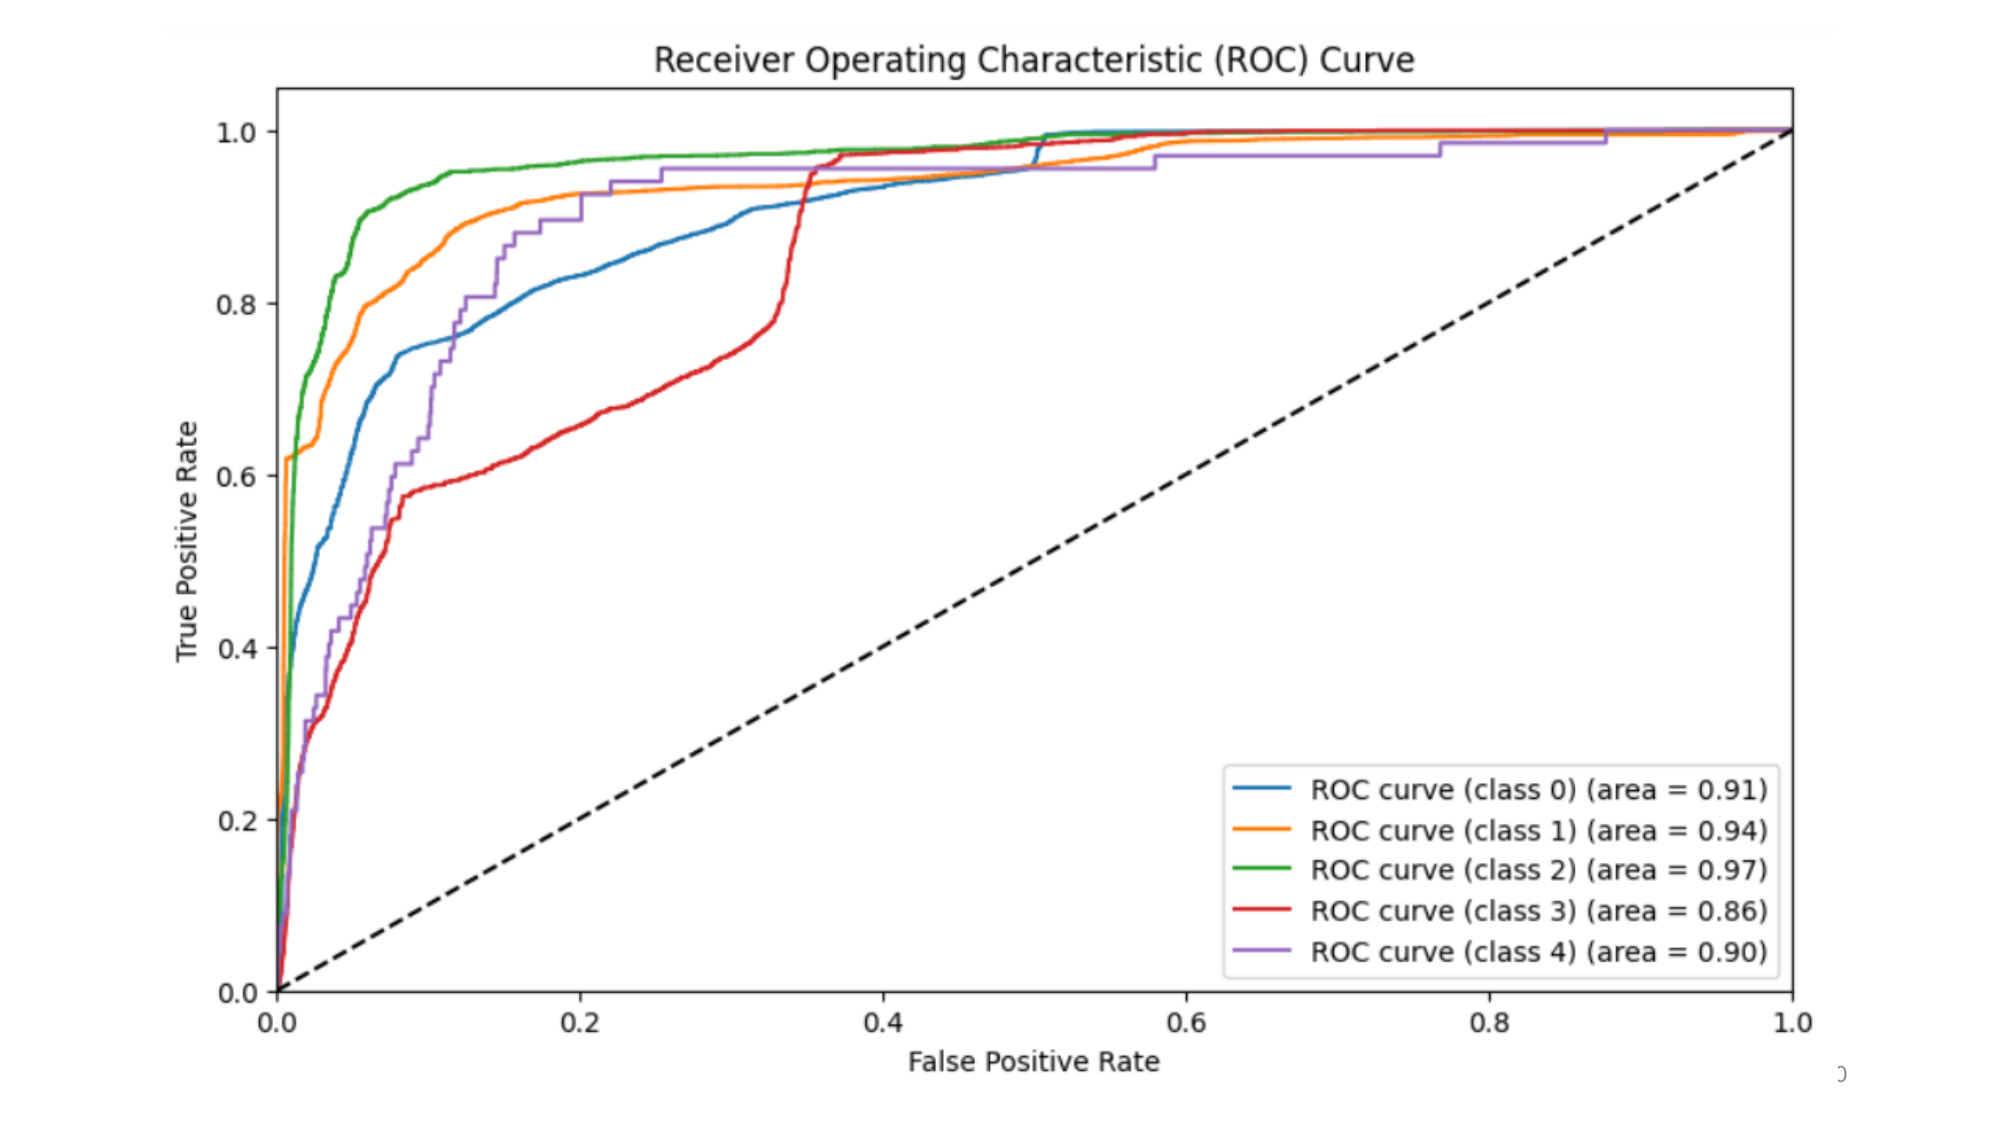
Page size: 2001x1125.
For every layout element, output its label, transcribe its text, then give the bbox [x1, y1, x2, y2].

slide_number 30 [1412, 1042, 1863, 1103]
picture [162, 30, 1838, 1095]
